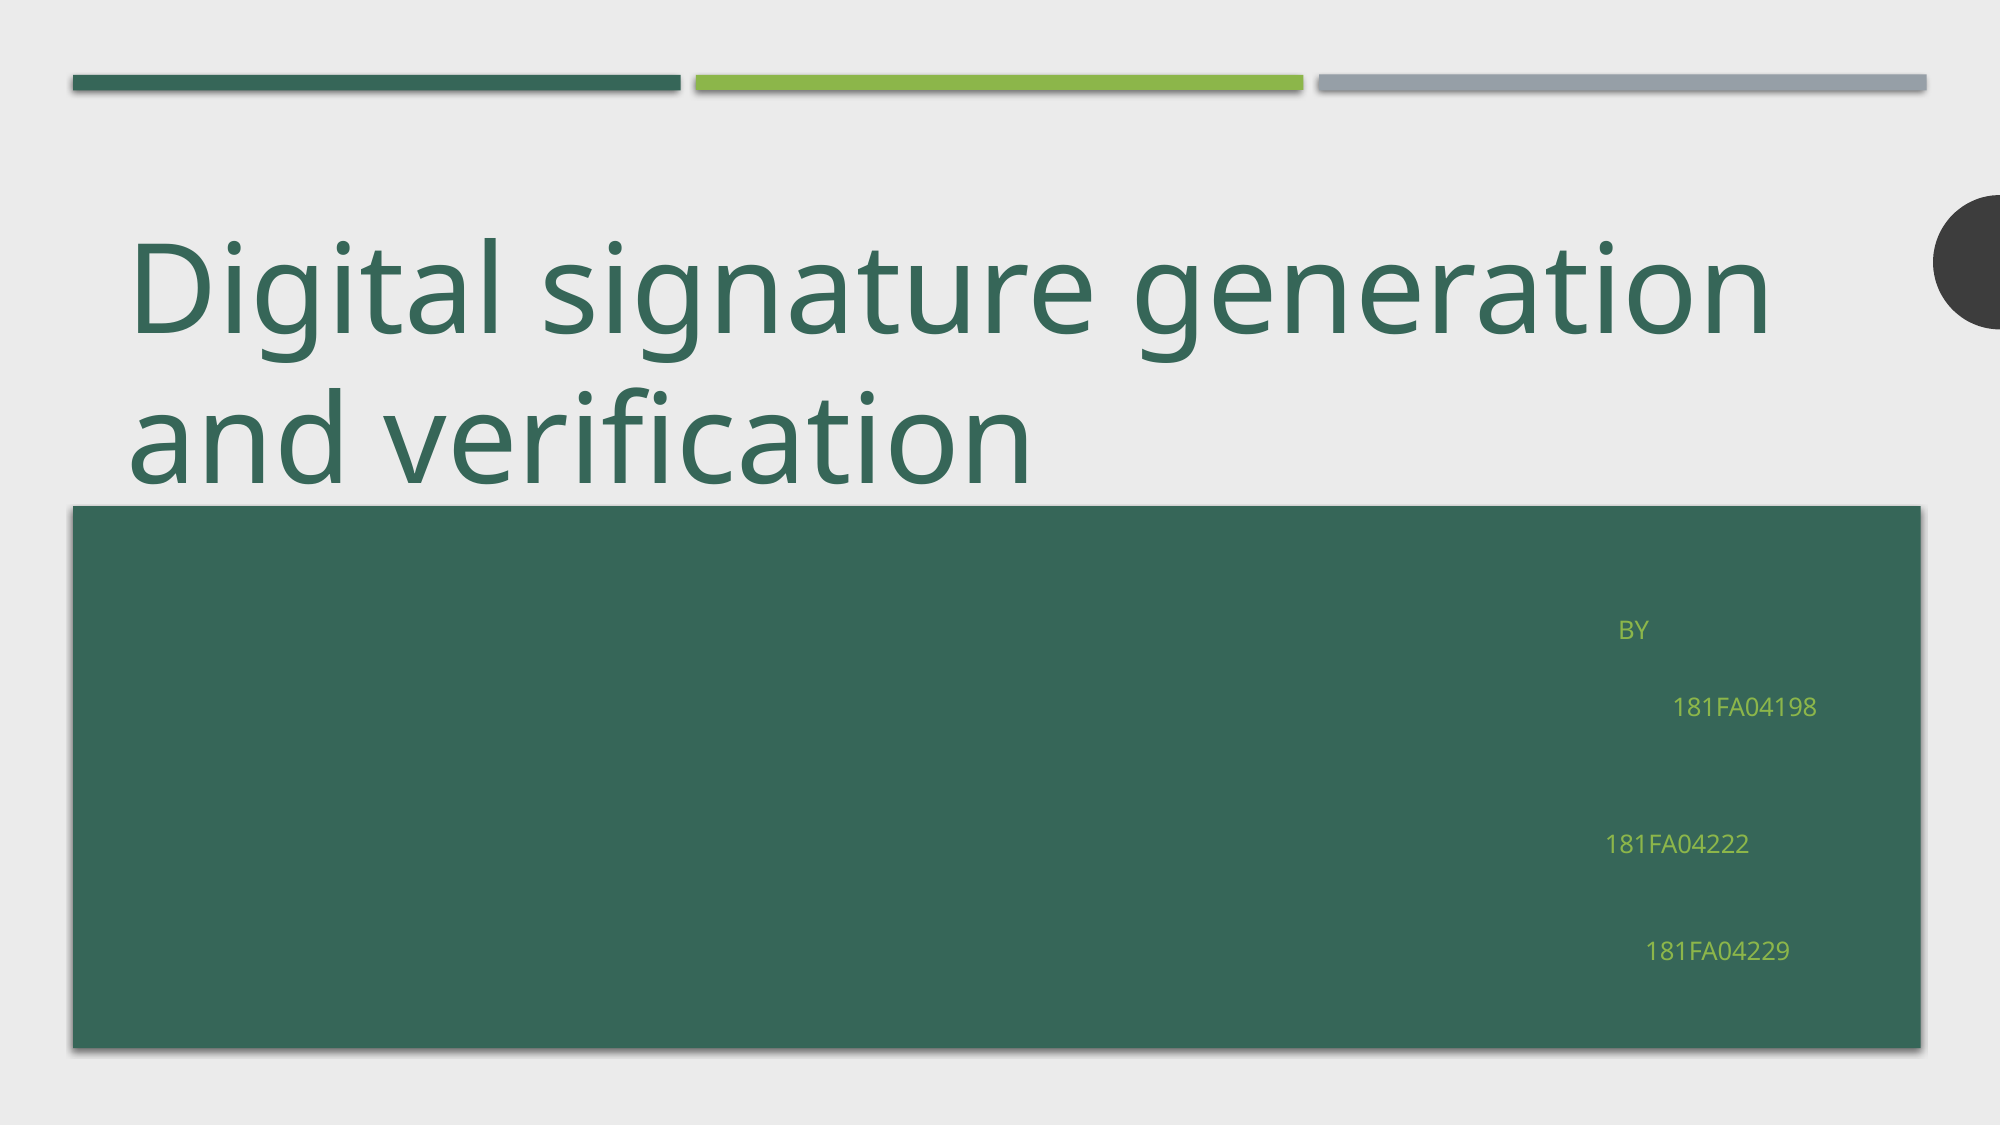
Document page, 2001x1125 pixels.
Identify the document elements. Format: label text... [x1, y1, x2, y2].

subtitle By 181fa04198 181fa04222 181fa04229 [1589, 545, 1893, 978]
title Digital signature generation and verification [111, 187, 1893, 517]
text_box [1933, 195, 2000, 330]
